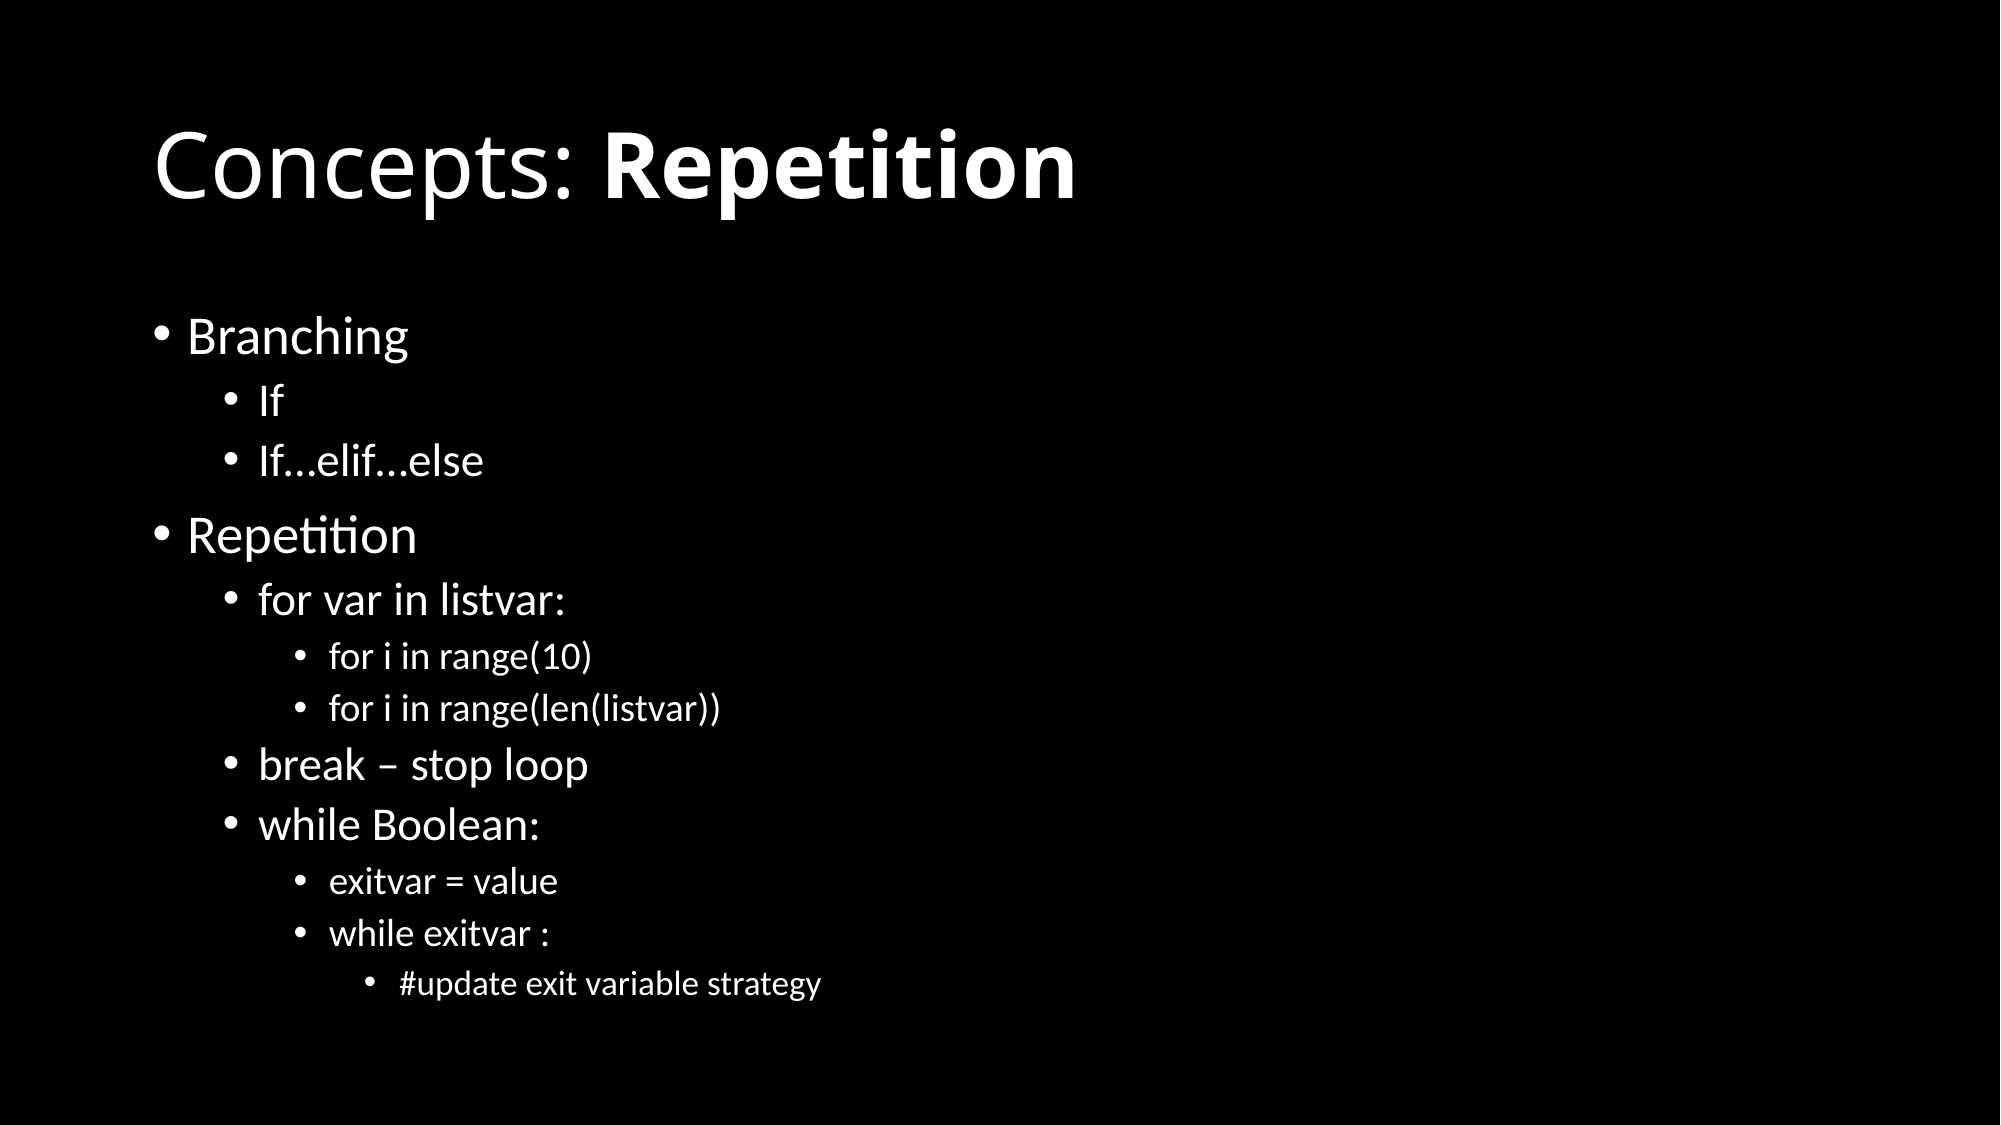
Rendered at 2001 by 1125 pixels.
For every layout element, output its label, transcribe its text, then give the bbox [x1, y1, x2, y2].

list Branching If If…elif…else Repetition for var in listvar: for i in range(10) for i in range(len(listvar)) break – stop loop while Boolean: exitvar = value while exitvar : #update exit variable strategy [137, 299, 988, 1014]
title Concepts: Repetition [137, 59, 1863, 278]
